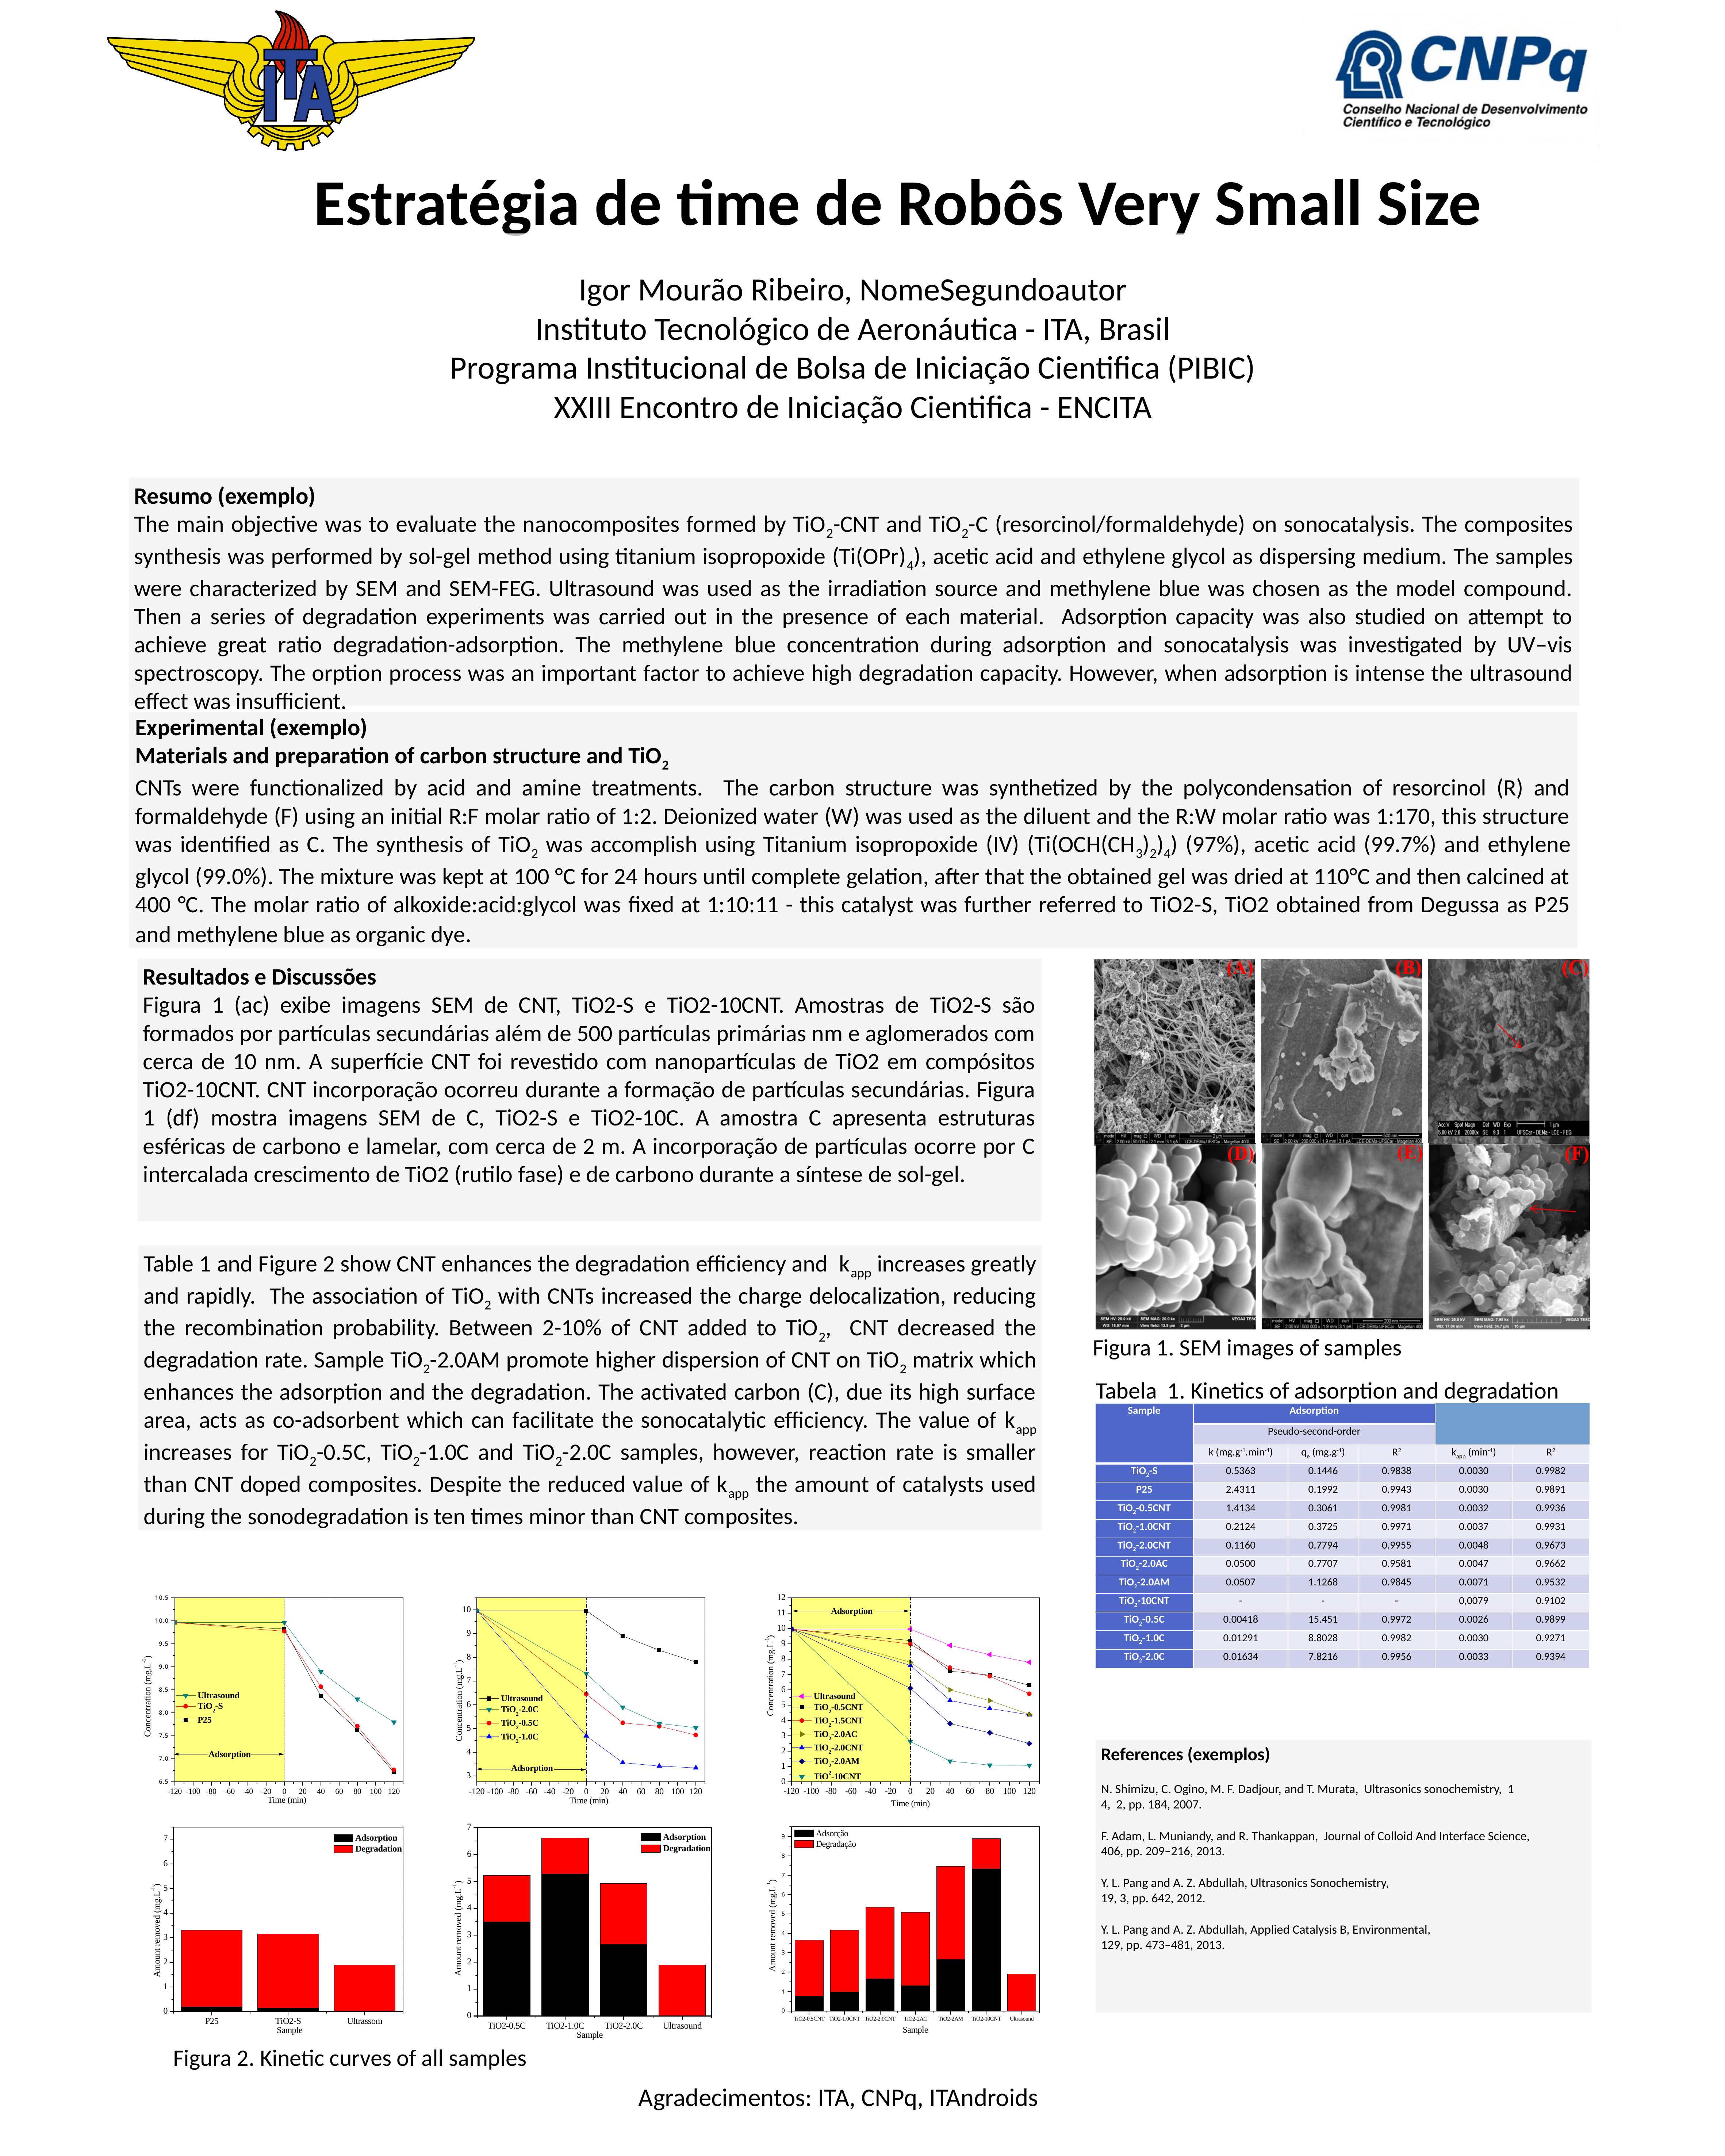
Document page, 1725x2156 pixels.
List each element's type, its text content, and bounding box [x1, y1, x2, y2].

table_cell 0.0026 [1435, 1612, 1512, 1630]
table_cell TiO2-0.5CNT [1096, 1501, 1193, 1519]
table_cell 0.9972 [1358, 1612, 1435, 1630]
picture [1094, 958, 1590, 1330]
table_cell - [1288, 1594, 1358, 1612]
table_cell - [1194, 1594, 1288, 1612]
table_cell qe (mg.g-1) [1288, 1445, 1358, 1463]
table_cell 0.01291 [1194, 1631, 1288, 1649]
table_cell TiO2-2.0CNT [1096, 1538, 1193, 1556]
table_cell 0.9956 [1358, 1650, 1435, 1668]
table_cell 0.9982 [1358, 1631, 1435, 1649]
table_cell 0.9891 [1513, 1482, 1589, 1500]
table_cell TiO2-1.0C [1096, 1631, 1193, 1649]
table_cell TiO2-0.5C [1096, 1612, 1193, 1630]
text_box Agradecimentos: ITA, CNPq, ITAndroids [633, 2078, 1044, 2114]
table_cell 0.9102 [1513, 1594, 1589, 1612]
table_cell 0.9936 [1513, 1501, 1589, 1519]
text_box References (exemplos) N. Shimizu, C. Ogino, M. F. Dadjour, and T. Murata, Ultrasonics sonochemistry, 1 4, 2, pp. 184, 2007. F. Adam, L. Muniandy, and R. Thankappan, Journal of Colloid And Interface Science, 406, pp. 209–216, 2013. Y. L. Pang and A. Z. Abdullah, Ultrasonics Sonochemistry, 19, 3, pp. 642, 2012. Y. L. Pang and A. Z. Abdullah, Applied Catalysis B, Environmental, 129, pp. 473–481, 2013. [1096, 1739, 1592, 2013]
table_cell 0.00418 [1194, 1612, 1288, 1630]
text_box Resumo (exemplo) The main objective was to evaluate the nanocomposites formed by TiO2-CNT and TiO2-C (resorcinol/formaldehyde) on sonocatalysis. The composites synthesis was performed by sol-gel method using titanium isopropoxide (Ti(OPr)4), acetic acid and ethylene glycol as dispersing medium. The samples were characterized by SEM and SEM-FEG. Ultrasound was used as the irradiation source and methylene blue was chosen as the model compound. Then a series of degradation experiments was carried out in the presence of each material. Adsorption capacity was also studied on attempt to achieve great ratio degradation-adsorption. The methylene blue concentration during adsorption and sonocatalysis was investigated by UV–vis spectroscopy. The orption process was an important factor to achieve high degradation capacity. However, when adsorption is intense the ultrasound effect was insufficient. [129, 477, 1579, 706]
table_cell 0.0030 [1435, 1482, 1512, 1500]
text_box Resultados e Discussões Figura 1 (ac) exibe imagens SEM de CNT, TiO2-S e TiO2-10CNT. Amostras de TiO2-S são formados por partículas secundárias além de 500 partículas primárias nm e aglomerados com cerca de 10 nm. A superfície CNT foi revestido com nanopartículas de TiO2 em compósitos TiO2-10CNT. CNT incorporação ocorreu durante a formação de partículas secundárias. Figura 1 (df) mostra imagens SEM de C, TiO2-S e TiO2-10C. A amostra C apresenta estruturas esféricas de carbono e lamelar, com cerca de 2 m. A incorporação de partículas ocorre por C intercalada crescimento de TiO2 (rutilo fase) e de carbono durante a síntese de sol-gel. [137, 958, 1042, 1221]
table_cell 2.4311 [1194, 1482, 1288, 1500]
table_cell TiO2-1.0CNT [1096, 1520, 1193, 1538]
table_cell TiO2-10CNT [1096, 1594, 1193, 1612]
picture [113, 1568, 1090, 2060]
text_box Igor Mourão Ribeiro, NomeSegundoautor Instituto Tecnológico de Aeronáutica - ITA, Brasil Programa Institucional de Bolsa de Iniciação Cientifica (PIBIC) XXIII Encontro de Iniciação Cientifica - ENCITA [279, 233, 1427, 460]
table_cell 0.1992 [1288, 1482, 1358, 1500]
table_cell - [1358, 1594, 1435, 1612]
table_cell 0.9943 [1358, 1482, 1435, 1500]
table_cell 0.0032 [1435, 1501, 1512, 1519]
table_cell 0.9971 [1358, 1520, 1435, 1538]
table_cell 0.0033 [1435, 1650, 1512, 1668]
table_header Sample [1096, 1404, 1193, 1462]
table_cell 0.3725 [1288, 1520, 1358, 1538]
table_cell 0.9899 [1513, 1612, 1589, 1630]
text_box Figura 1. SEM images of samples [1087, 1327, 1241, 1386]
table_cell 0.0047 [1435, 1557, 1512, 1575]
table_cell 0.5363 [1194, 1464, 1288, 1482]
table_cell 0.0507 [1194, 1575, 1288, 1593]
text_box Tabela 1. Kinetics of adsorption and degradation [1090, 1373, 1168, 1431]
table_cell 0.9581 [1358, 1557, 1435, 1575]
table_cell 0.0048 [1435, 1538, 1512, 1556]
table_cell 0.3061 [1288, 1501, 1358, 1519]
table_cell 0.0037 [1435, 1520, 1512, 1538]
picture [1302, 0, 1624, 164]
table_cell 1.1268 [1288, 1575, 1358, 1593]
table_cell Pseudo-second-order [1194, 1425, 1435, 1445]
table_cell 0.0030 [1435, 1464, 1512, 1482]
table_cell TiO2-S [1096, 1465, 1193, 1482]
table_cell 15.451 [1288, 1612, 1358, 1630]
table_cell 0.9955 [1358, 1538, 1435, 1556]
text_box Experimental (exemplo) Materials and preparation of carbon structure and TiO2 CNTs were functionalized by acid and amine treatments. The carbon structure was synthetized by the polycondensation of resorcinol (R) and formaldehyde (F) using an initial R:F molar ratio of 1:2. Deionized water (W) was used as the diluent and the R:W molar ratio was 1:170, this structure was identified as C. The synthesis of TiO2 was accomplish using Titanium isopropoxide (IV) (Ti(OCH(CH3)2)4) (97%), acetic acid (99.7%) and ethylene glycol (99.0%). The mixture was kept at 100 °C for 24 hours until complete gelation, after that the obtained gel was dried at 110°C and then calcined at 400 °C. The molar ratio of alkoxide:acid:glycol was ﬁxed at 1:10:11 - this catalyst was further referred to TiO2-S, TiO2 obtained from Degussa as P25 and methylene blue as organic dye. [129, 712, 1578, 948]
table_cell 0.9845 [1358, 1575, 1435, 1593]
table_cell 0,0079 [1435, 1594, 1512, 1612]
table_cell 7.8216 [1288, 1650, 1358, 1668]
table_cell 0.9931 [1513, 1520, 1589, 1538]
table_cell 0.0071 [1435, 1575, 1512, 1593]
picture [107, 10, 475, 151]
table_cell 0.1160 [1194, 1538, 1288, 1556]
table_cell kapp (min-1) [1435, 1445, 1512, 1463]
text_box xxx [106, 0, 1652, 2146]
text_box Estratégia de time de Robôs Very Small Size [263, 151, 1533, 247]
table_cell 8.8028 [1288, 1631, 1358, 1649]
table_cell 0.7794 [1288, 1538, 1358, 1556]
table_cell TiO2-2.0AC [1096, 1557, 1193, 1575]
table_cell TiO2-2.0AM [1096, 1575, 1193, 1593]
table_cell 0.9673 [1513, 1538, 1589, 1556]
table_cell TiO2-2.0C [1096, 1650, 1193, 1668]
table_cell R2 [1513, 1445, 1589, 1463]
table_cell 0.2124 [1194, 1520, 1288, 1538]
table_cell P25 [1096, 1482, 1193, 1500]
table_cell 0.9394 [1513, 1650, 1589, 1668]
table_cell R2 [1358, 1445, 1435, 1463]
table_cell 0.0500 [1194, 1557, 1288, 1575]
table_cell 0.9271 [1513, 1631, 1589, 1649]
table_cell 0.9981 [1358, 1501, 1435, 1519]
table_cell 0.7707 [1288, 1557, 1358, 1575]
table_cell 0.1446 [1288, 1464, 1358, 1482]
table_cell 0.0030 [1435, 1631, 1512, 1649]
table_cell 1.4134 [1194, 1501, 1288, 1519]
table_cell k (mg.g-1.min-1) [1194, 1445, 1288, 1463]
table_cell 0.9662 [1513, 1557, 1589, 1575]
table_cell 0.9982 [1513, 1464, 1589, 1482]
table_cell 0.01634 [1194, 1650, 1288, 1668]
text_box Table 1 and Figure 2 show CNT enhances the degradation efficiency and kapp increases greatly and rapidly. The association of TiO2 with CNTs increased the charge delocalization, reducing the recombination probability. Between 2-10% of CNT added to TiO2, CNT decreased the degradation rate. Sample TiO2-2.0AM promote higher dispersion of CNT on TiO2 matrix which enhances the adsorption and the degradation. The activated carbon (C), due its high surface area, acts as co-adsorbent which can facilitate the sonocatalytic efficiency. The value of kapp increases for TiO2-0.5C, TiO2-1.0C and TiO2-2.0C samples, however, reaction rate is smaller than CNT doped composites. Despite the reduced value of kapp the amount of catalysts used during the sonodegradation is ten times minor than CNT composites. [138, 1245, 1042, 1531]
table_cell 0.9838 [1358, 1464, 1435, 1482]
table_cell 0.9532 [1513, 1575, 1589, 1593]
table_header Adsorption [1194, 1404, 1435, 1423]
text_box Figura 2. Kinetic curves of all samples [168, 2057, 548, 2098]
